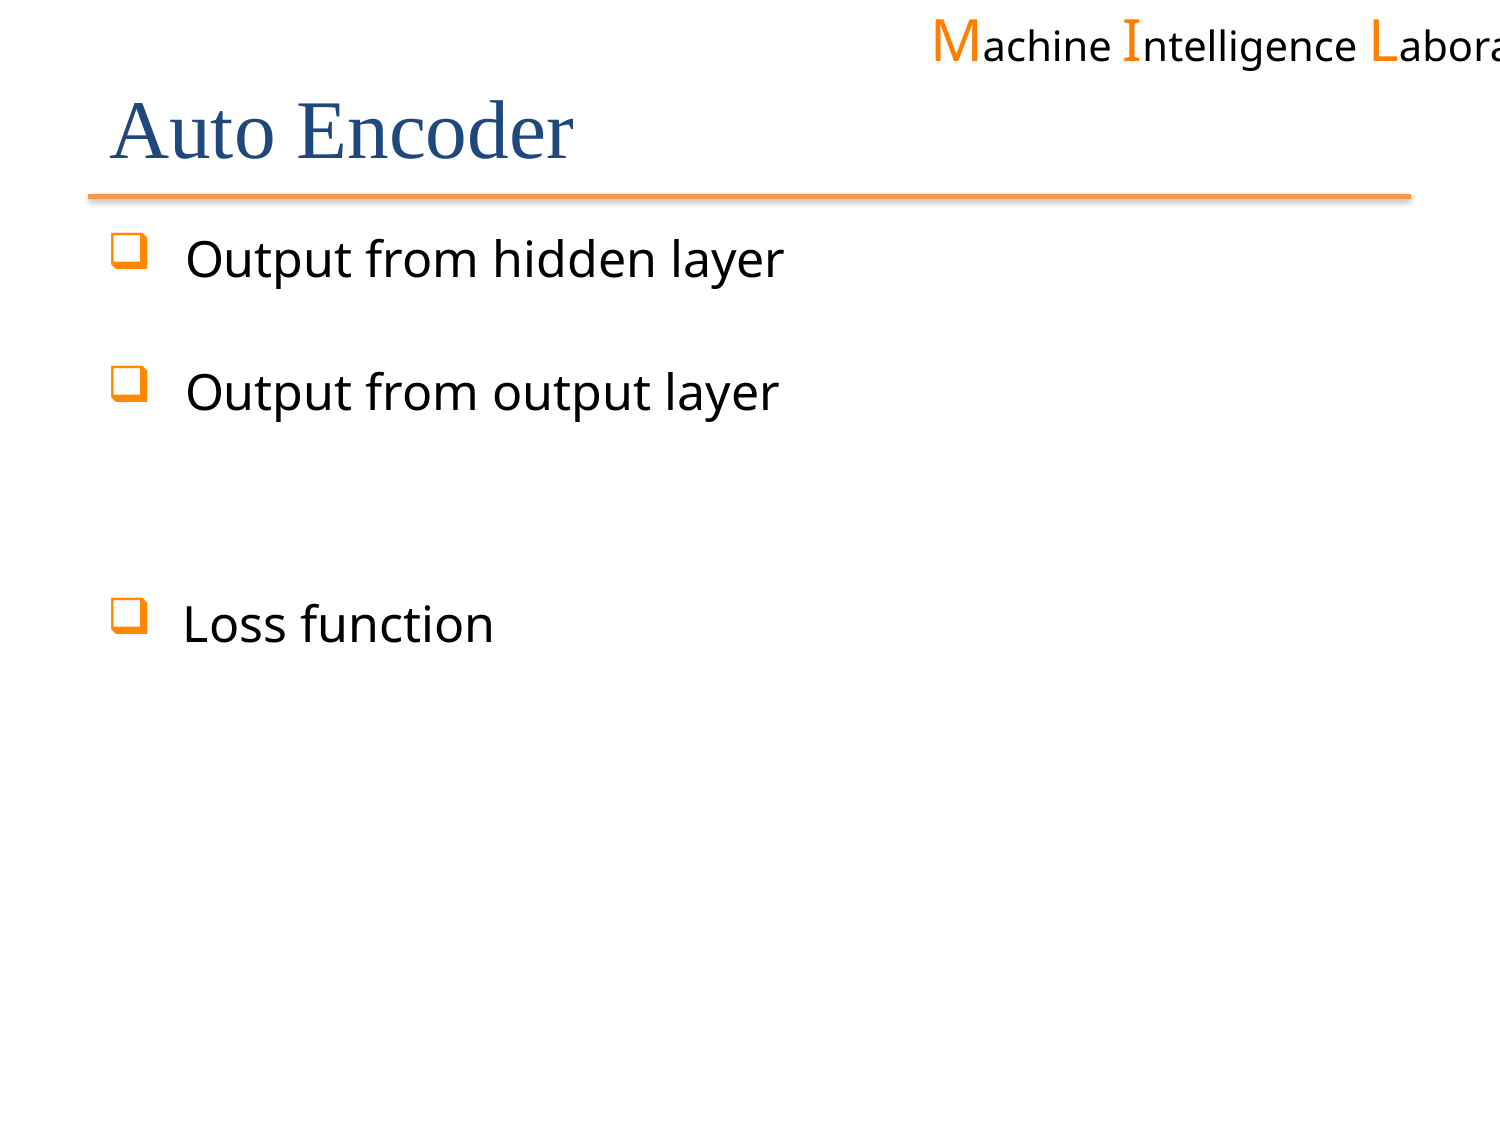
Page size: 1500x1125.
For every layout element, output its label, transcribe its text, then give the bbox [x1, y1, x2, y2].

title Auto Encoder [93, 41, 1407, 183]
